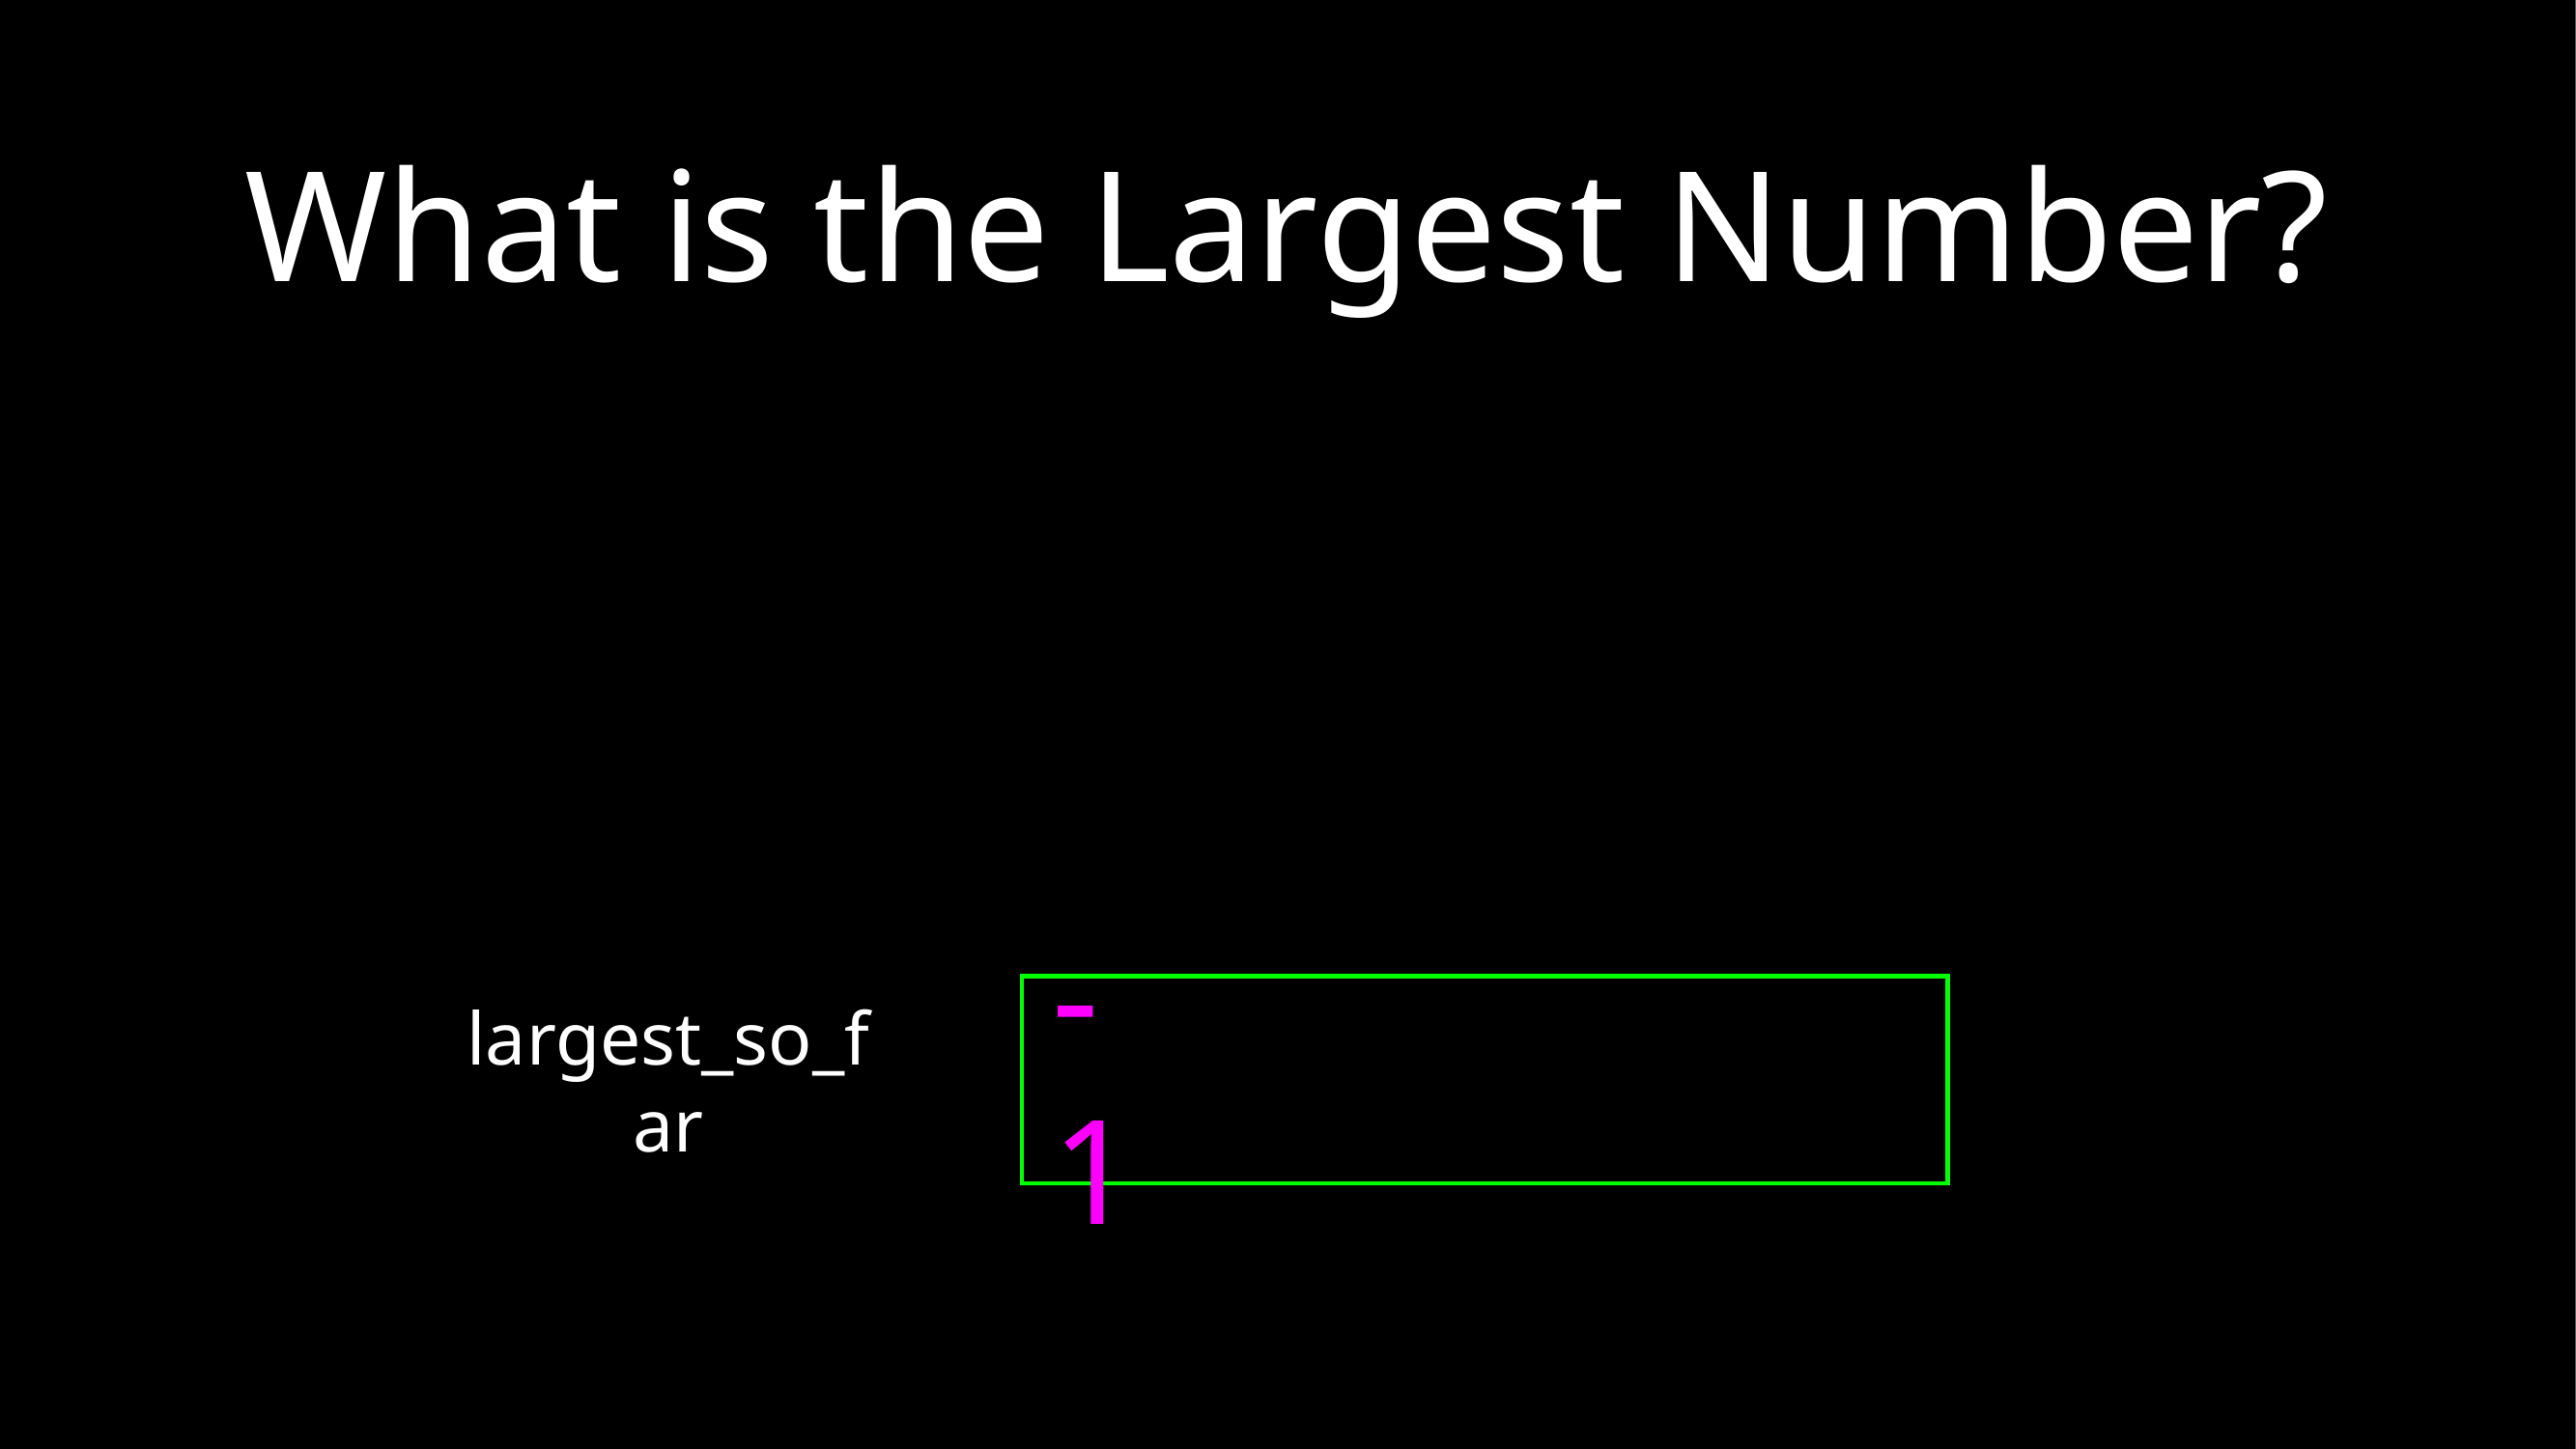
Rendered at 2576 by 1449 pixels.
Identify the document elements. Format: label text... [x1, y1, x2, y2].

title What is the Largest Number? [183, 38, 2391, 403]
text_box -1 [1052, 991, 1174, 1168]
text_box largest_so_far [450, 1030, 888, 1129]
text_box [1022, 976, 1948, 1183]
